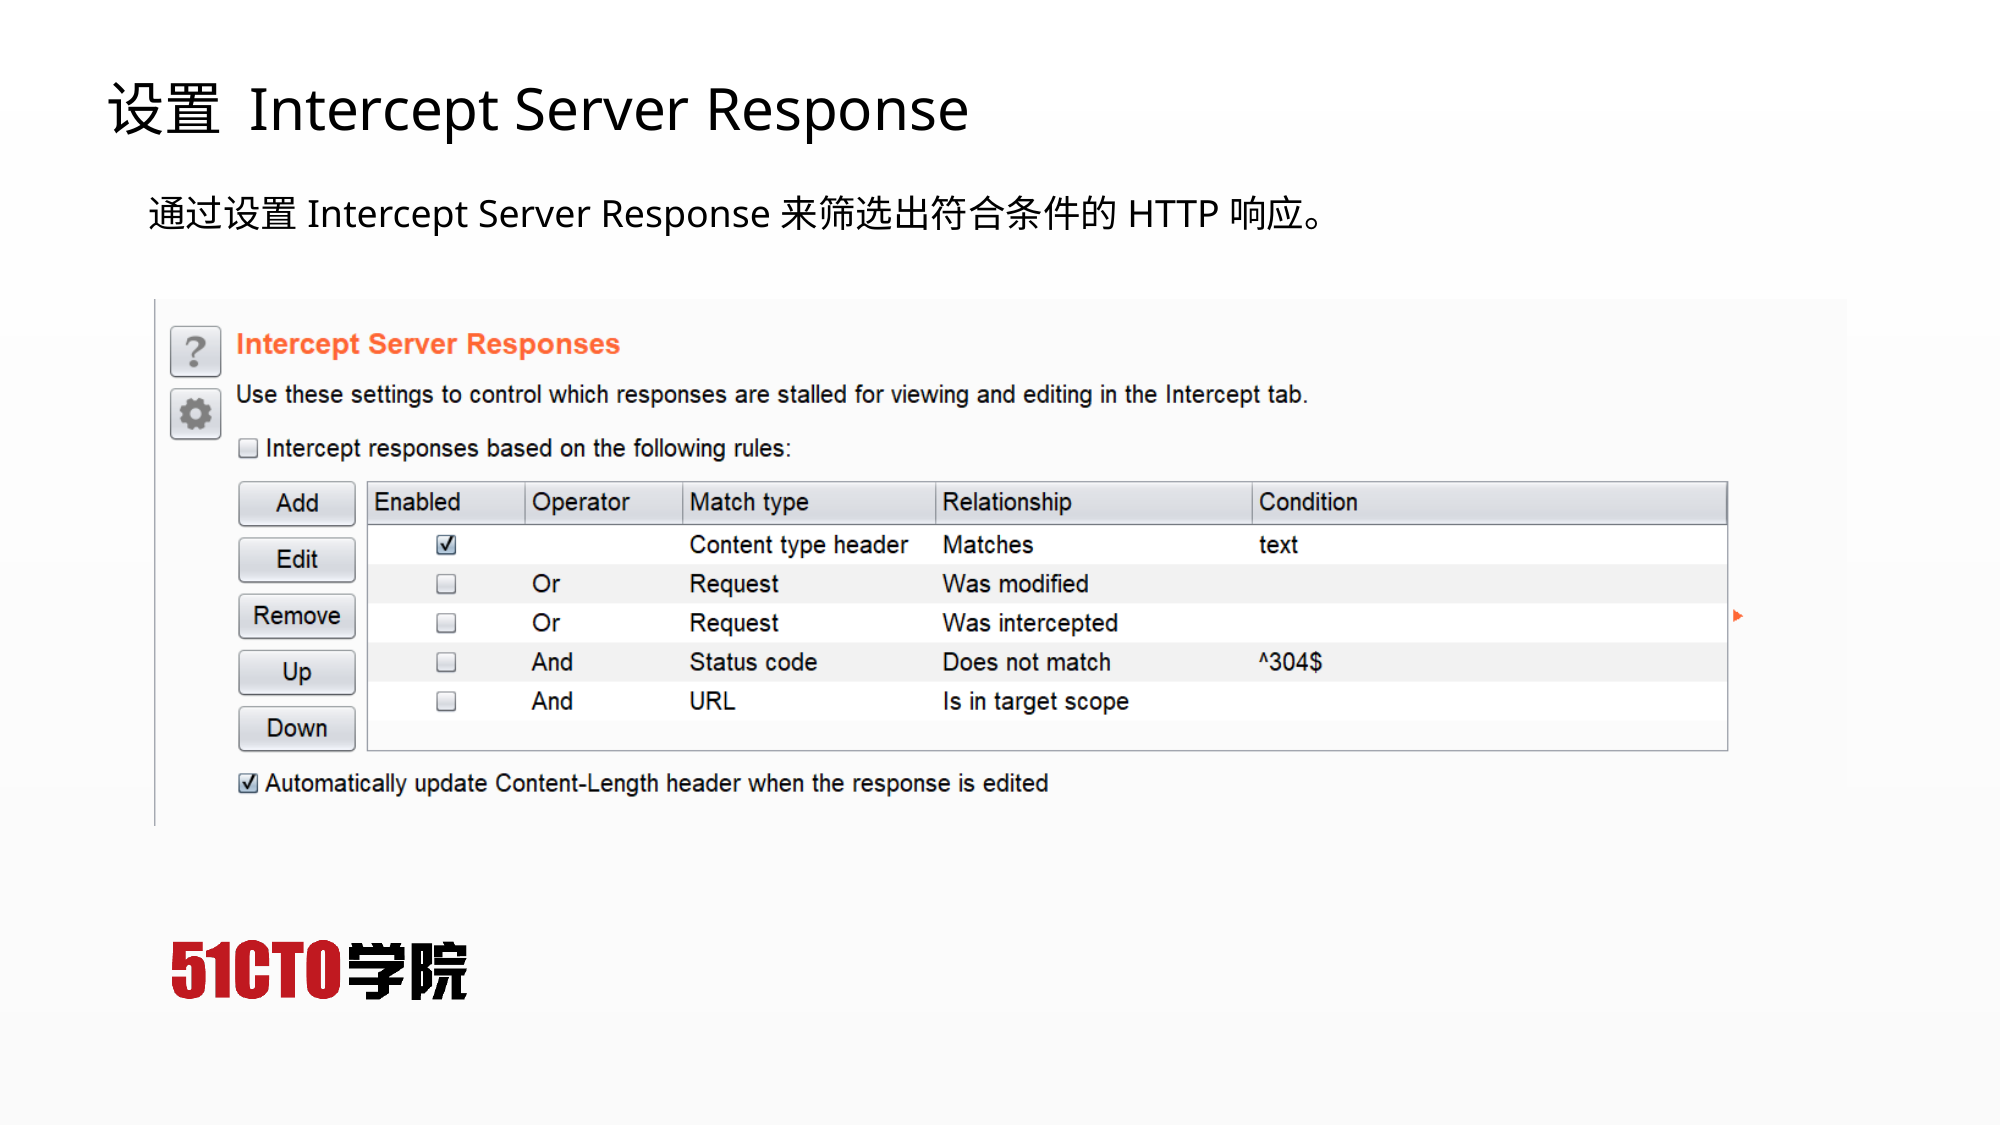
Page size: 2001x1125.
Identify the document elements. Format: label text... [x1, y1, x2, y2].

text_box 通过设置Intercept Server Response来筛选出符合条件的HTTP响应。 [133, 182, 1815, 243]
text_box 设置 Intercept Server Response [91, 65, 1037, 150]
picture [153, 299, 1847, 826]
picture [172, 940, 467, 1000]
